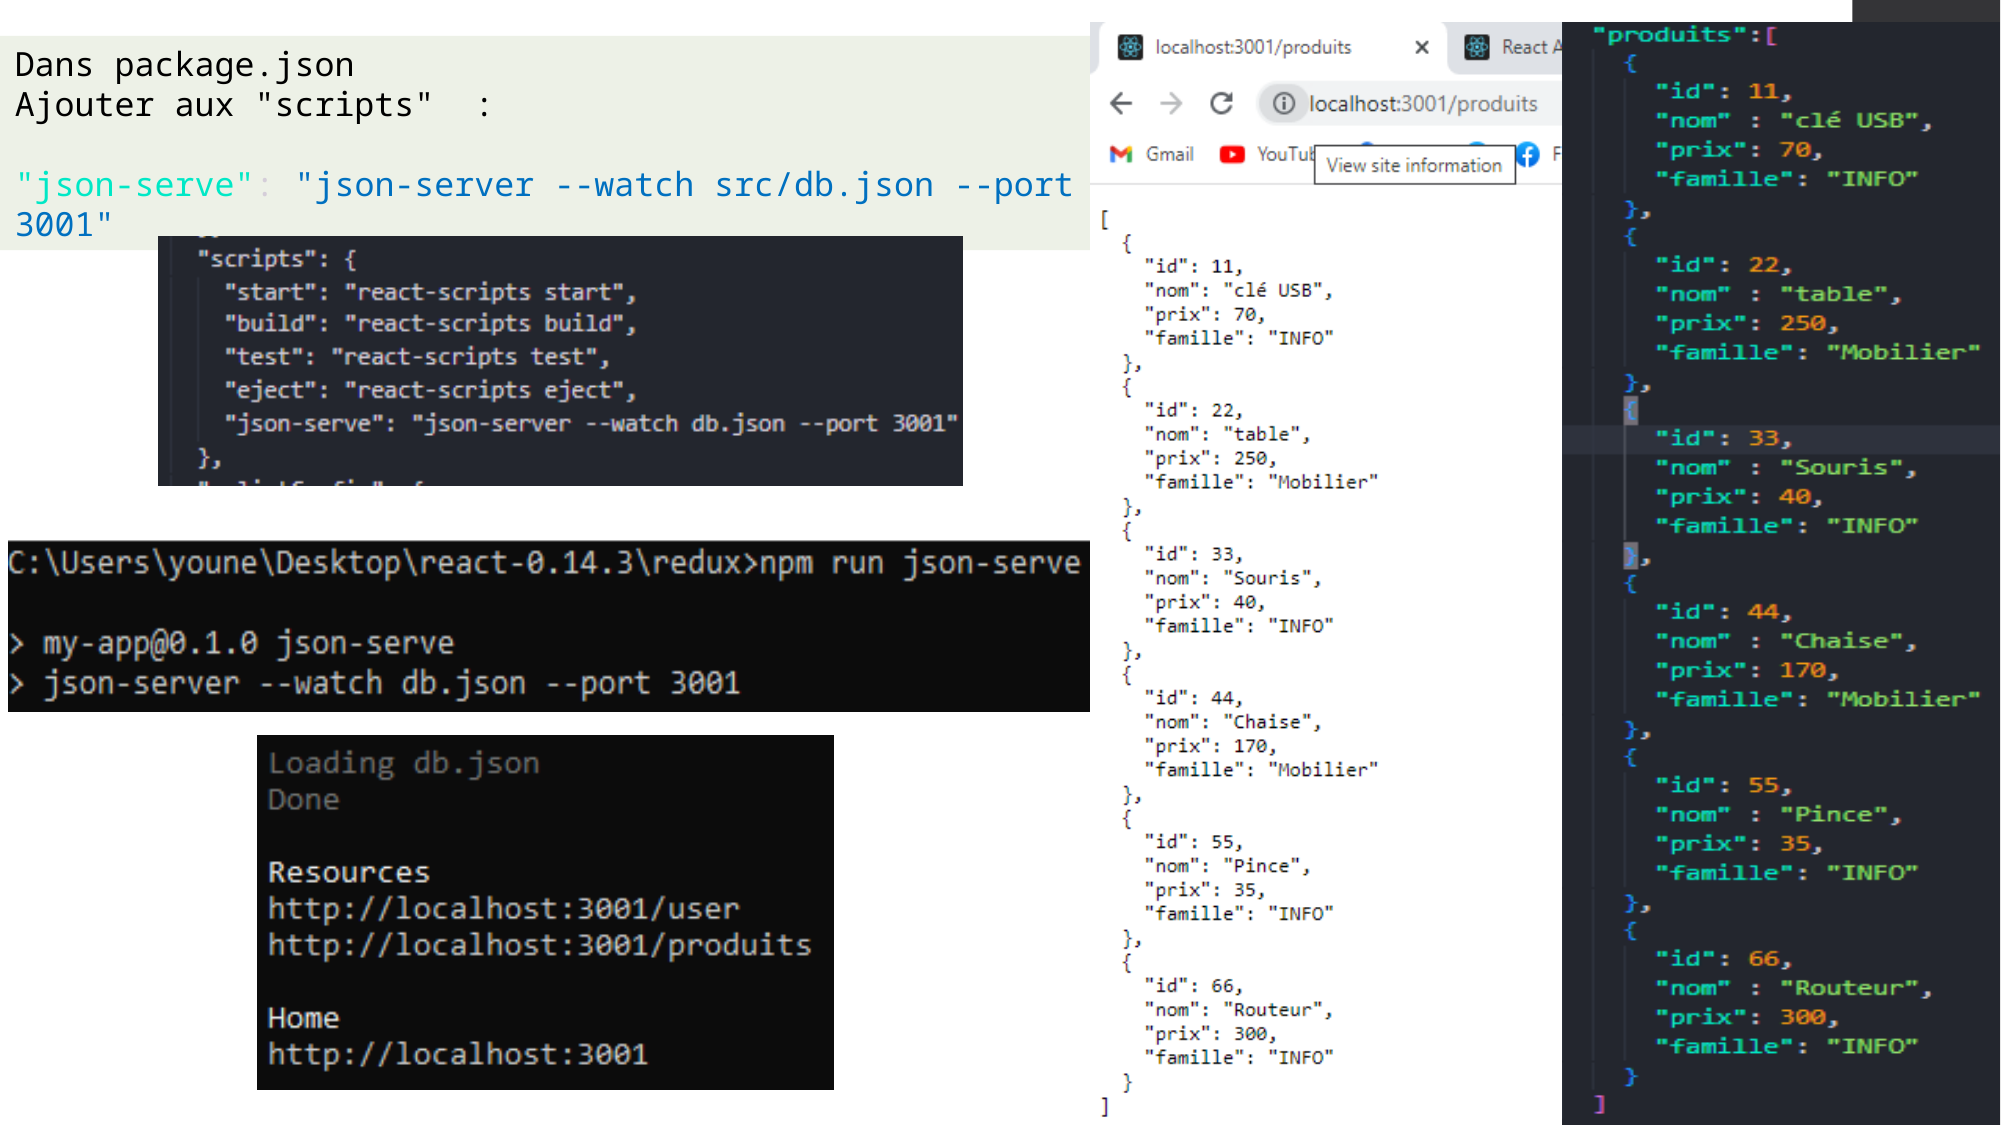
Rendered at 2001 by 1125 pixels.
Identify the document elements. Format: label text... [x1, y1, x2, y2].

text_box Dans package.json Ajouter aux "scripts" : "json-serve": "json-server --watch src/db.json --port 3001" [0, 35, 1083, 251]
picture [8, 21, 2000, 1125]
picture [158, 235, 963, 487]
picture [257, 734, 834, 1090]
